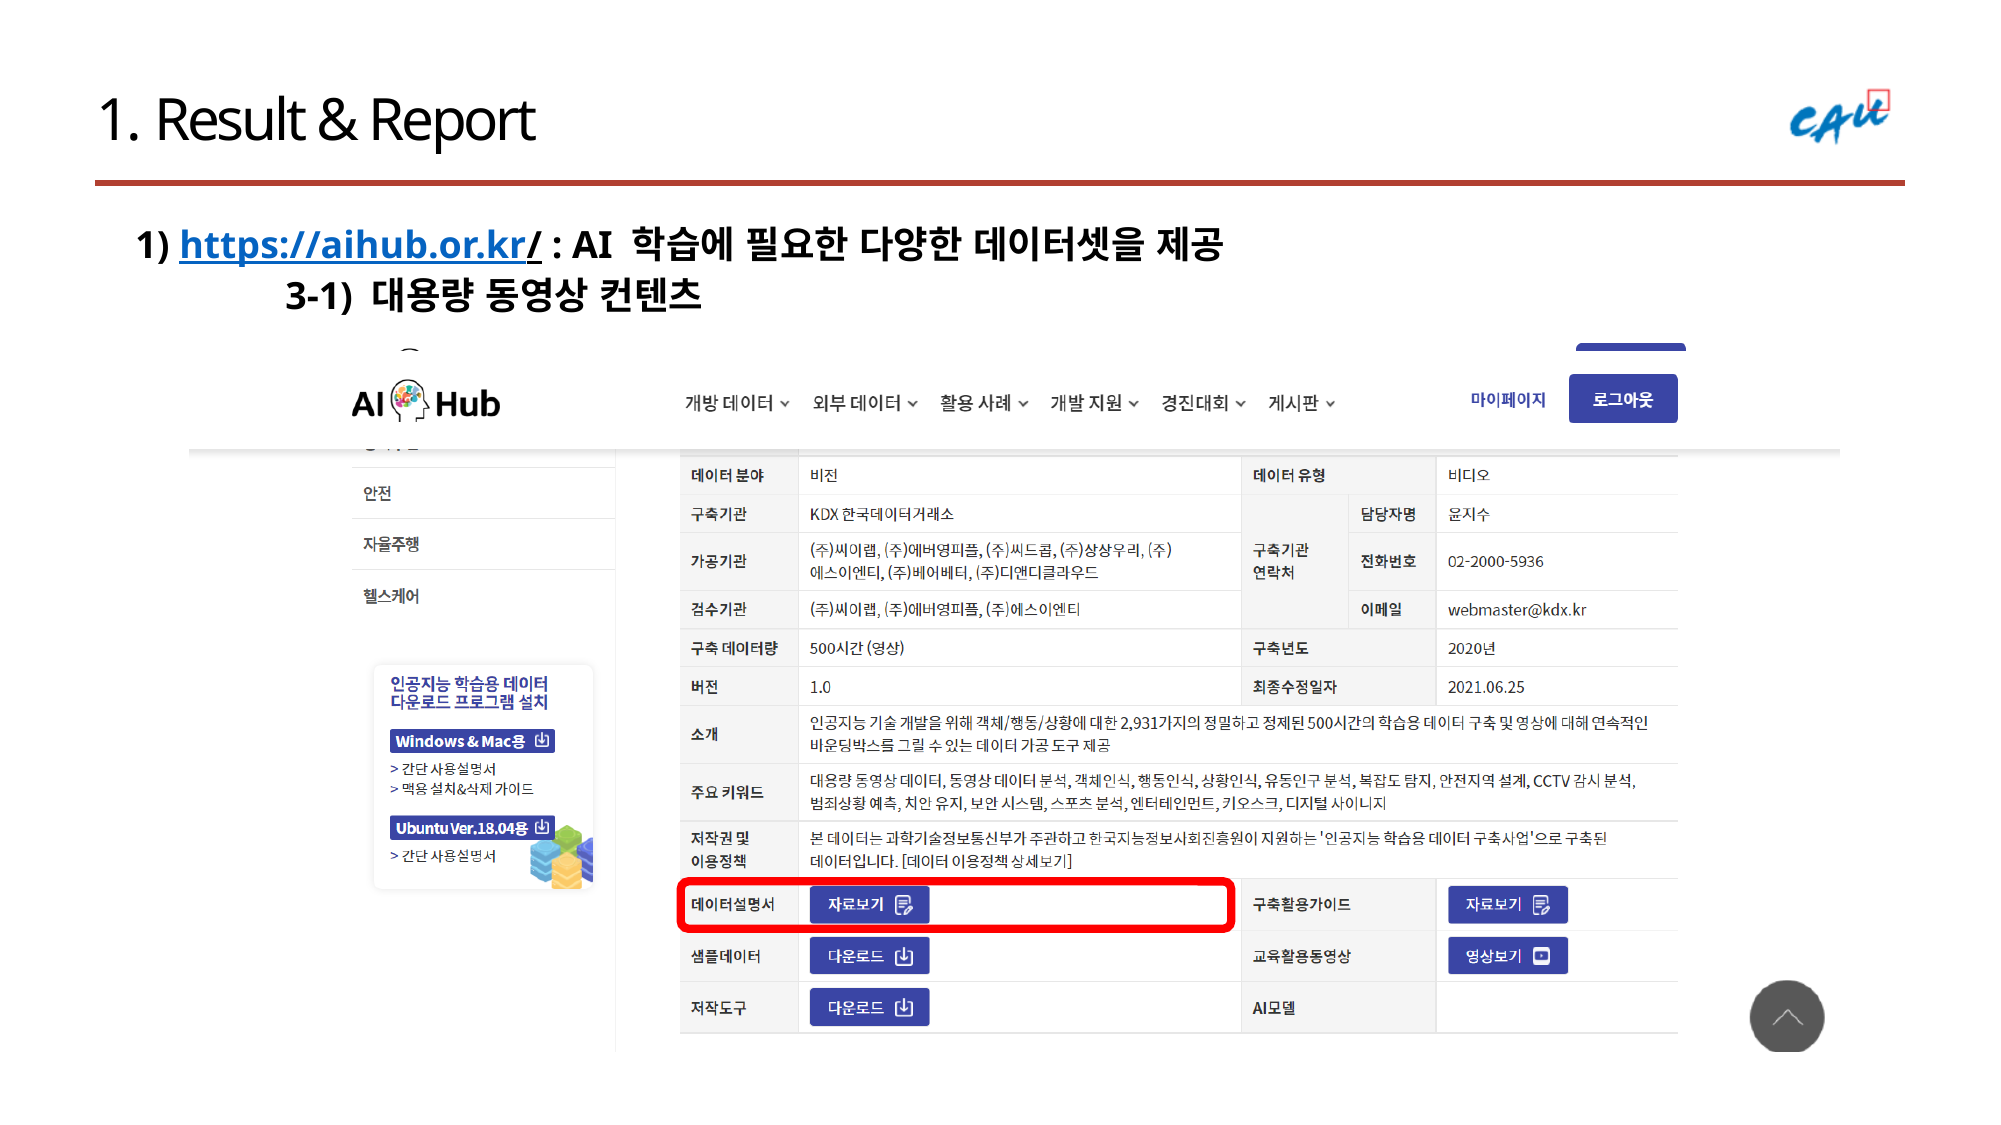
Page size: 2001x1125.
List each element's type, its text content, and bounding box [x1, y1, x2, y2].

picture [189, 319, 1840, 1052]
text_box 1. Result & Report [81, 75, 1550, 160]
picture [1773, 81, 1906, 155]
text_box 1) https://aihub.or.kr/ : AI 학습에 필요한 다양한 데이터셋을 제공 3-1) 대용량 동영상 컨텐츠 [120, 213, 1241, 325]
